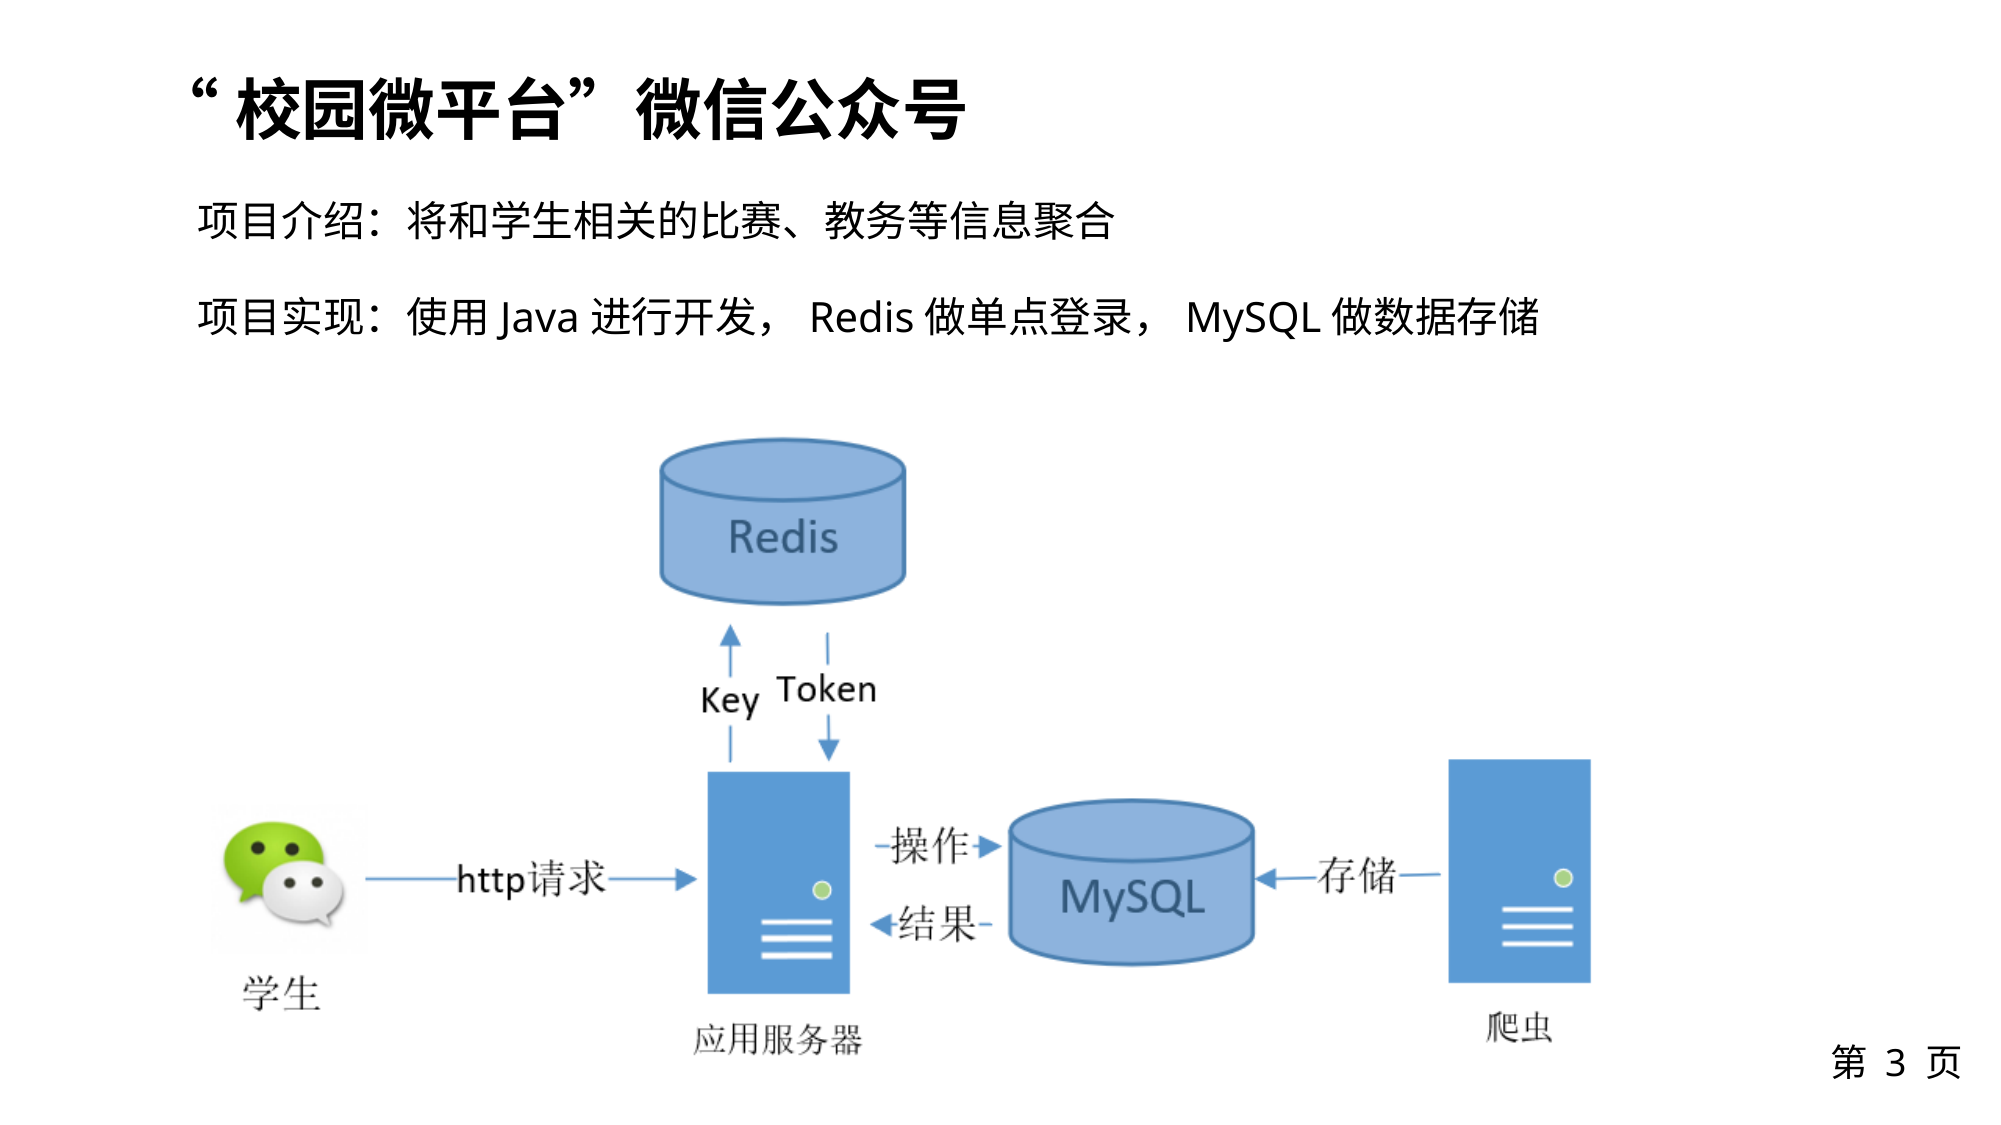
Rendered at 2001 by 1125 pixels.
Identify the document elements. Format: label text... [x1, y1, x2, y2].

list 项目介绍：将和学生相关的比赛、教务等信息聚合 项目实现：使用Java进行开发，Redis做单点登录，MySQL做数据存储 [183, 161, 1613, 380]
text_box 第 3 页 [1815, 1031, 1983, 1092]
title “校园微平台”微信公众号 [137, 4, 1863, 222]
picture [211, 417, 1613, 1074]
